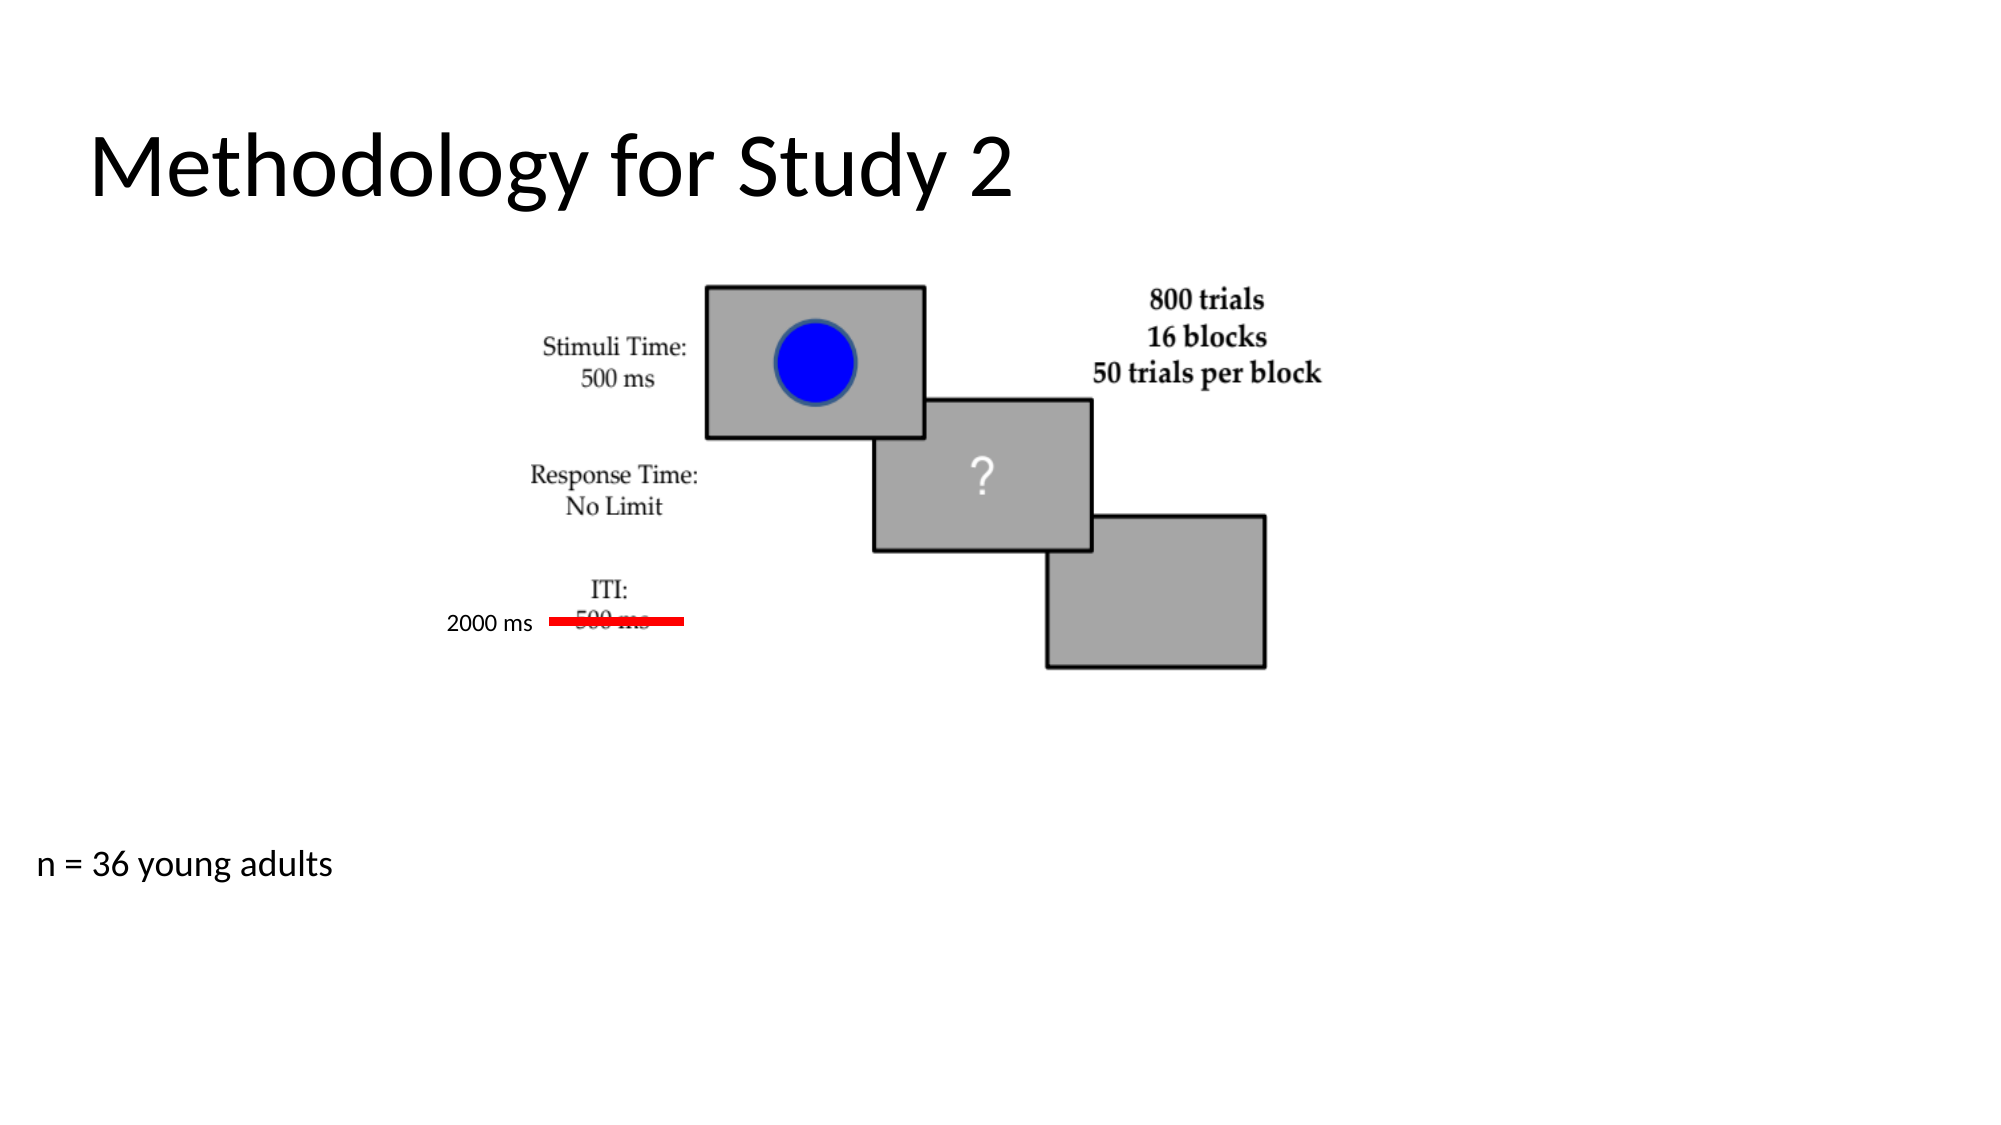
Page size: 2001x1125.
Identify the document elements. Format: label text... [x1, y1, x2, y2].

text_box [517, 269, 1483, 856]
title Methodology for Study 2 [68, 97, 1932, 223]
text_box n = 36 young adults [21, 831, 353, 892]
text_box 2000 ms [431, 598, 512, 644]
